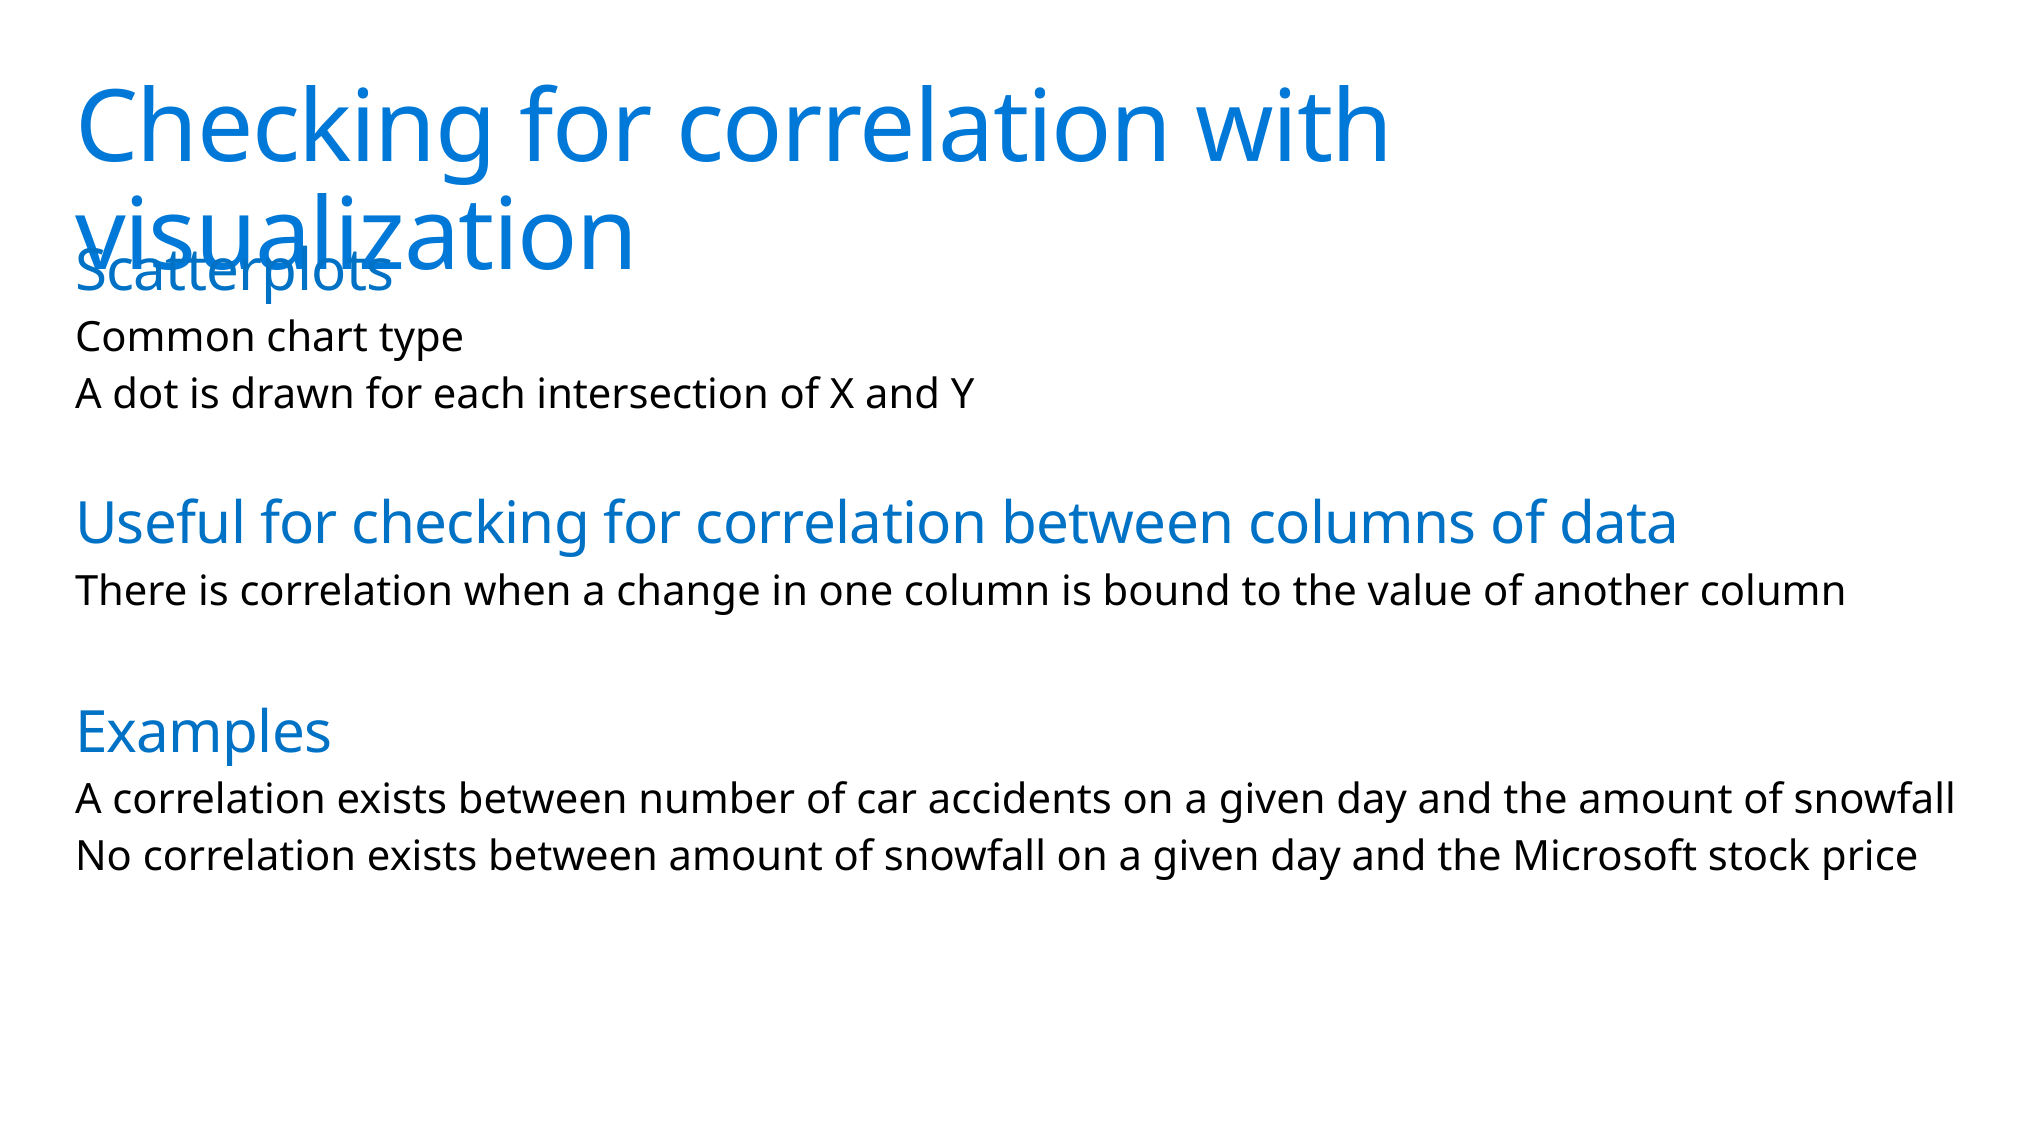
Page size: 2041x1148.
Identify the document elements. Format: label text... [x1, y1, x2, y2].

list Scatterplots Common chart type A dot is drawn for each intersection of X and Y Useful for checking for correlation between columns of data There is correlation when a change in one column is bound to the value of another column Examples A correlation exists between number of car accidents on a given day and the amount of snowfall No correlation exists between amount of snowfall on a given day and the Microsoft stock price [60, 225, 1980, 902]
title Checking for correlation with visualization [60, 60, 1980, 210]
